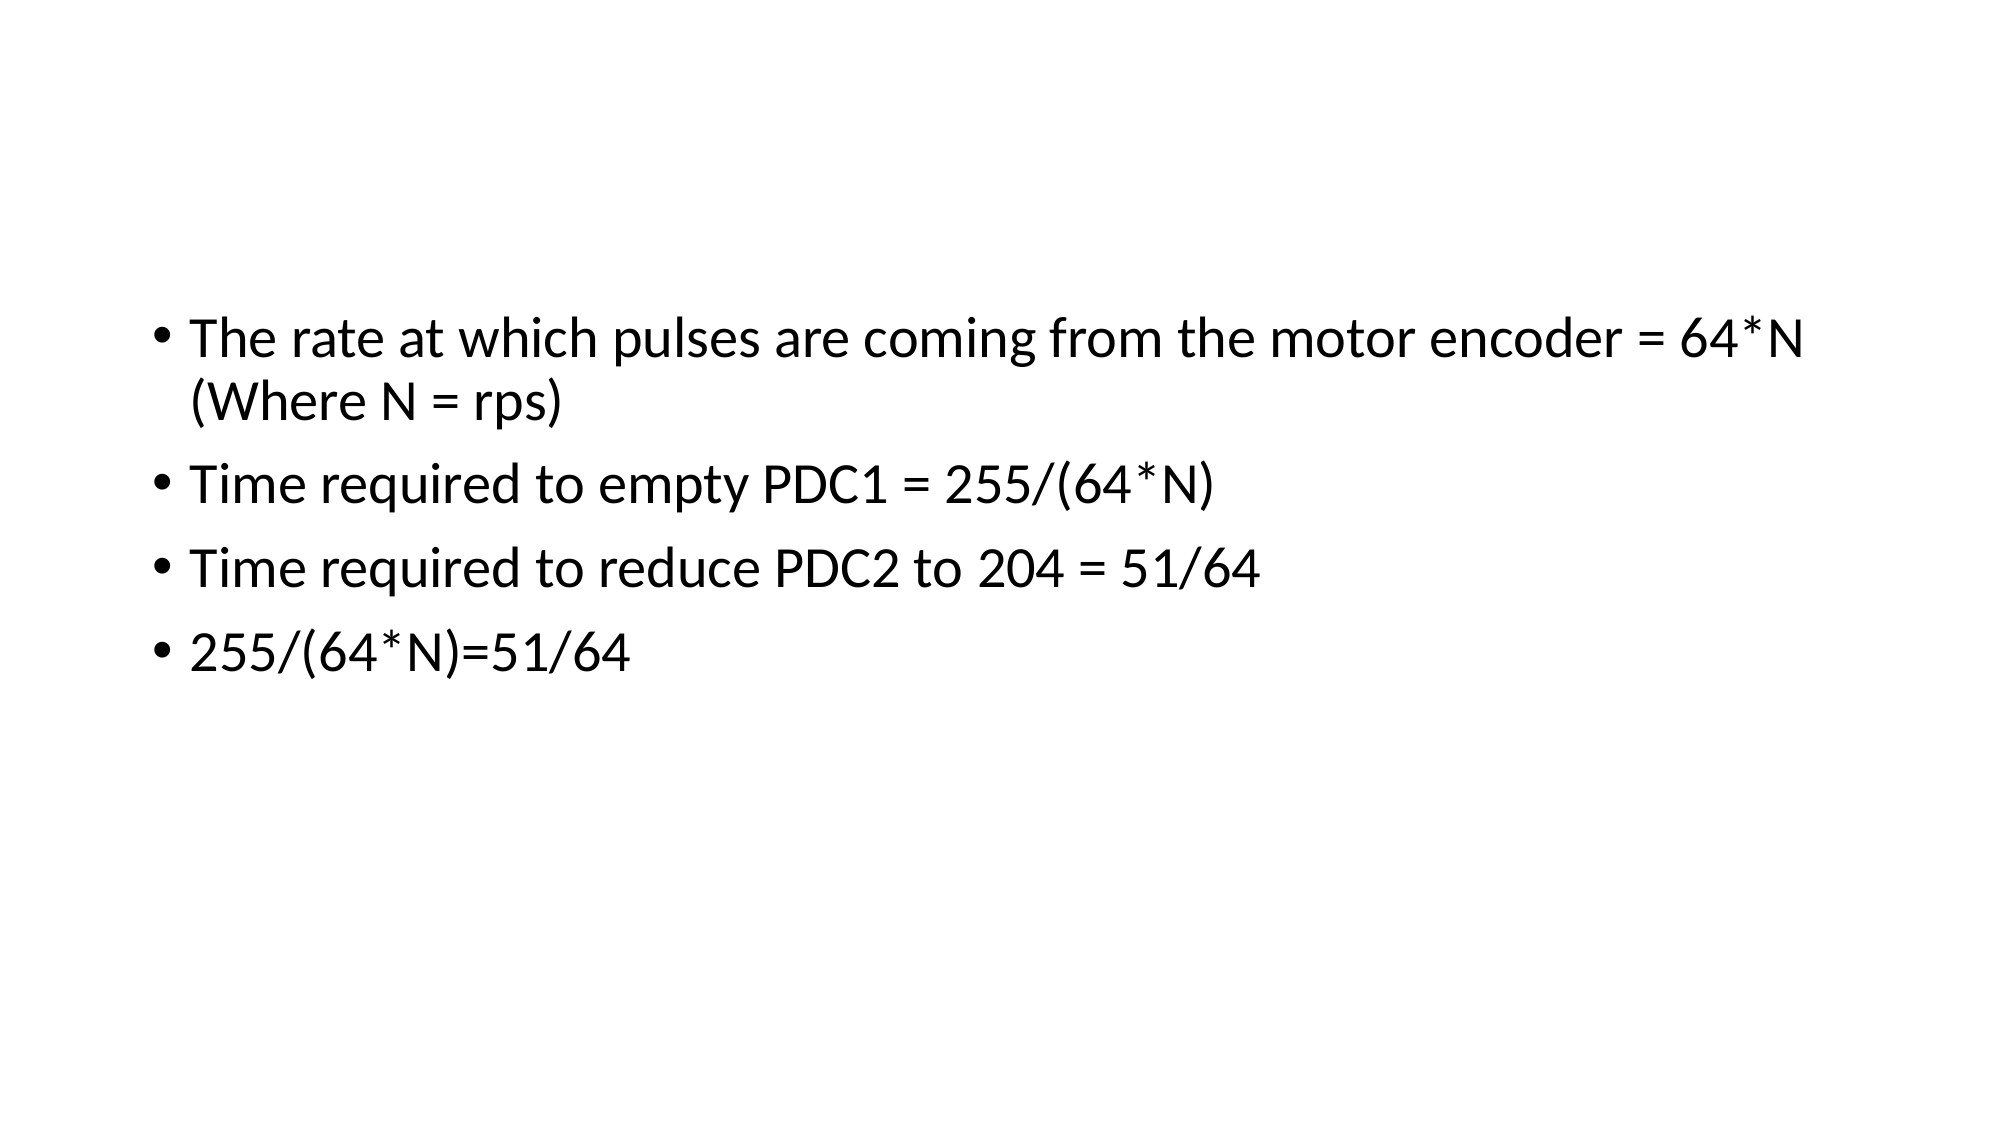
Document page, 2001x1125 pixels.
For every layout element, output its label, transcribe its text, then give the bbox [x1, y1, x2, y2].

list The rate at which pulses are coming from the motor encoder = 64*N (Where N = rps) Time required to empty PDC1 = 255/(64*N) Time required to reduce PDC2 to 204 = 51/64 255/(64*N)=51/64 [137, 299, 1863, 1014]
